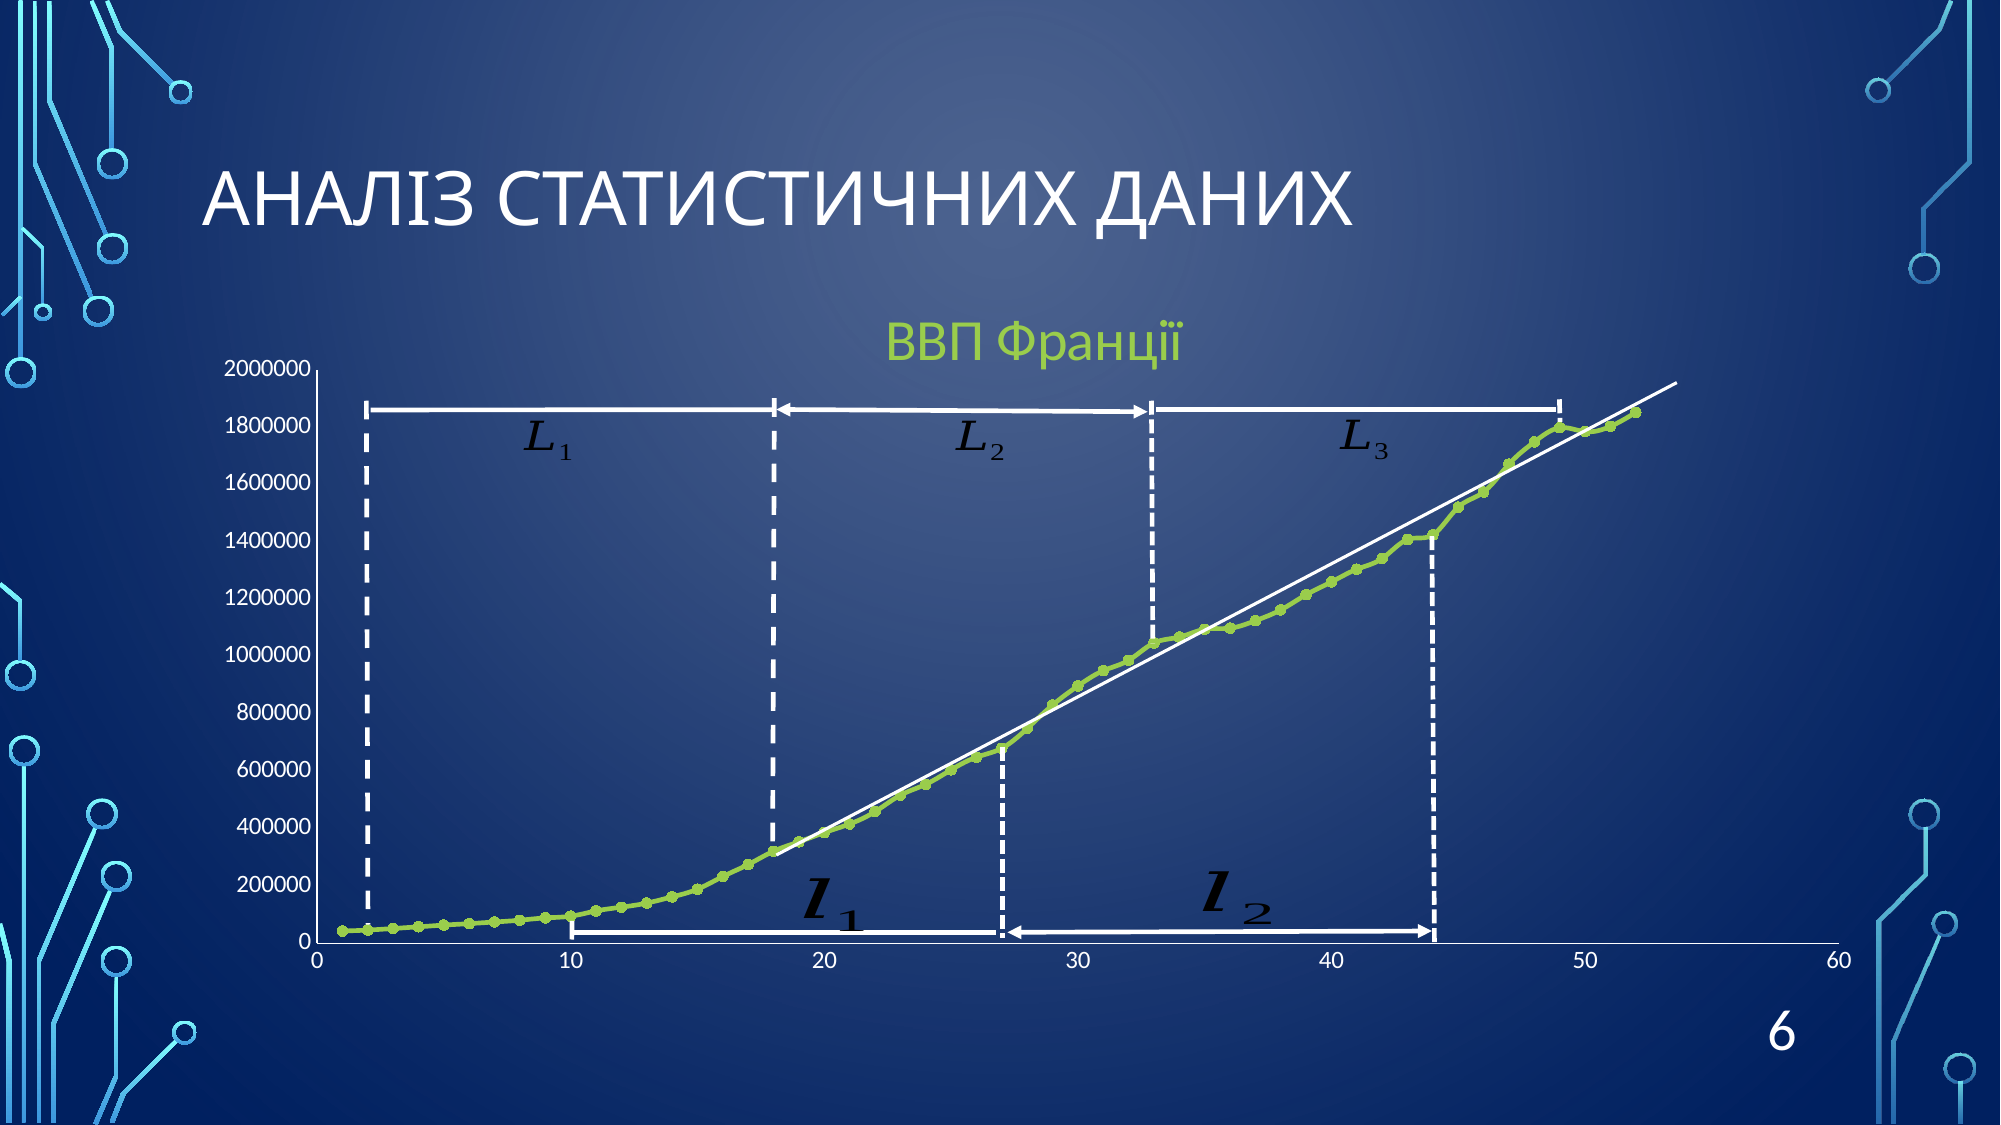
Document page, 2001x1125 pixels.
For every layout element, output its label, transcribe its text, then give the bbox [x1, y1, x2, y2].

chart [186, 276, 1882, 1005]
title Аналіз статистичних даних [187, 101, 1813, 276]
slide_number 6 [1685, 1005, 1813, 1057]
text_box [776, 382, 1678, 856]
